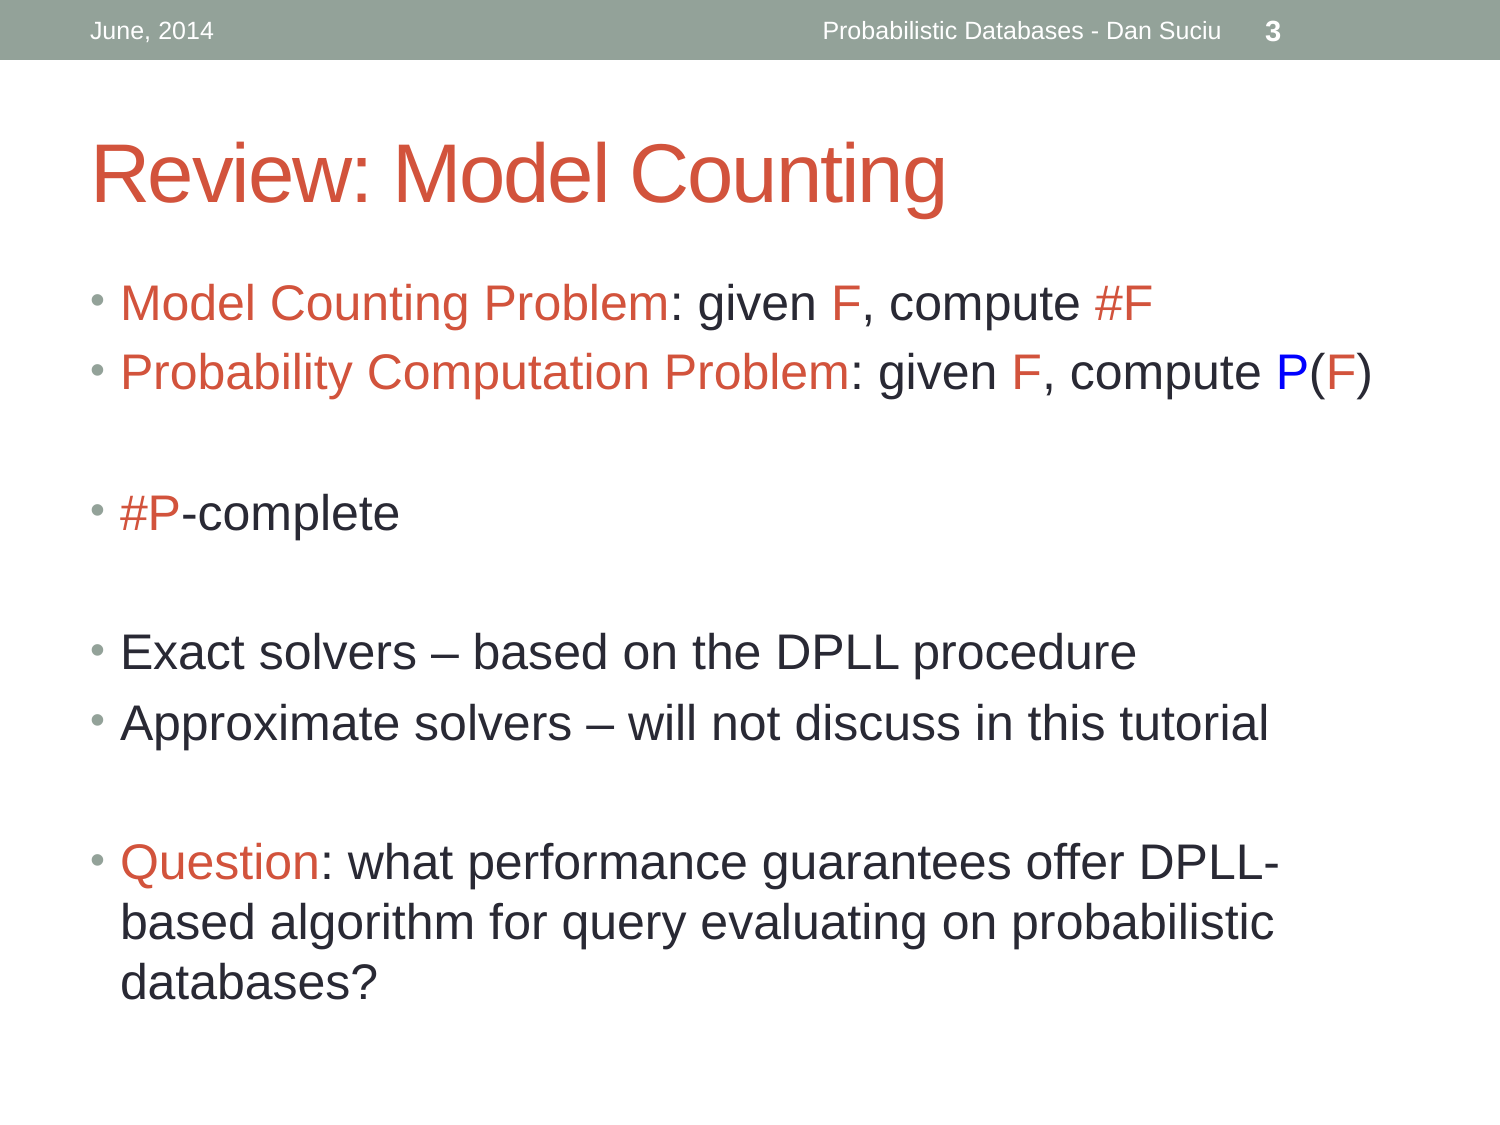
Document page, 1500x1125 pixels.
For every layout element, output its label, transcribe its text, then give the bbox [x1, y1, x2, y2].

title Review: Model Counting [75, 87, 1425, 250]
slide_number 3 [1250, 3, 1425, 57]
list Model Counting Problem: given F, compute #F Probability Computation Problem: given F, compute P(F) #P-complete Exact solvers – based on the DPLL procedure Approximate solvers – will not discuss in this tutorial Question: what performance guarantees offer DPLL-based algorithm for query evaluating on probabilistic databases? [75, 262, 1425, 1063]
footer Probabilistic Databases - Dan Suciu [562, 3, 1238, 57]
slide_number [75, 3, 550, 57]
